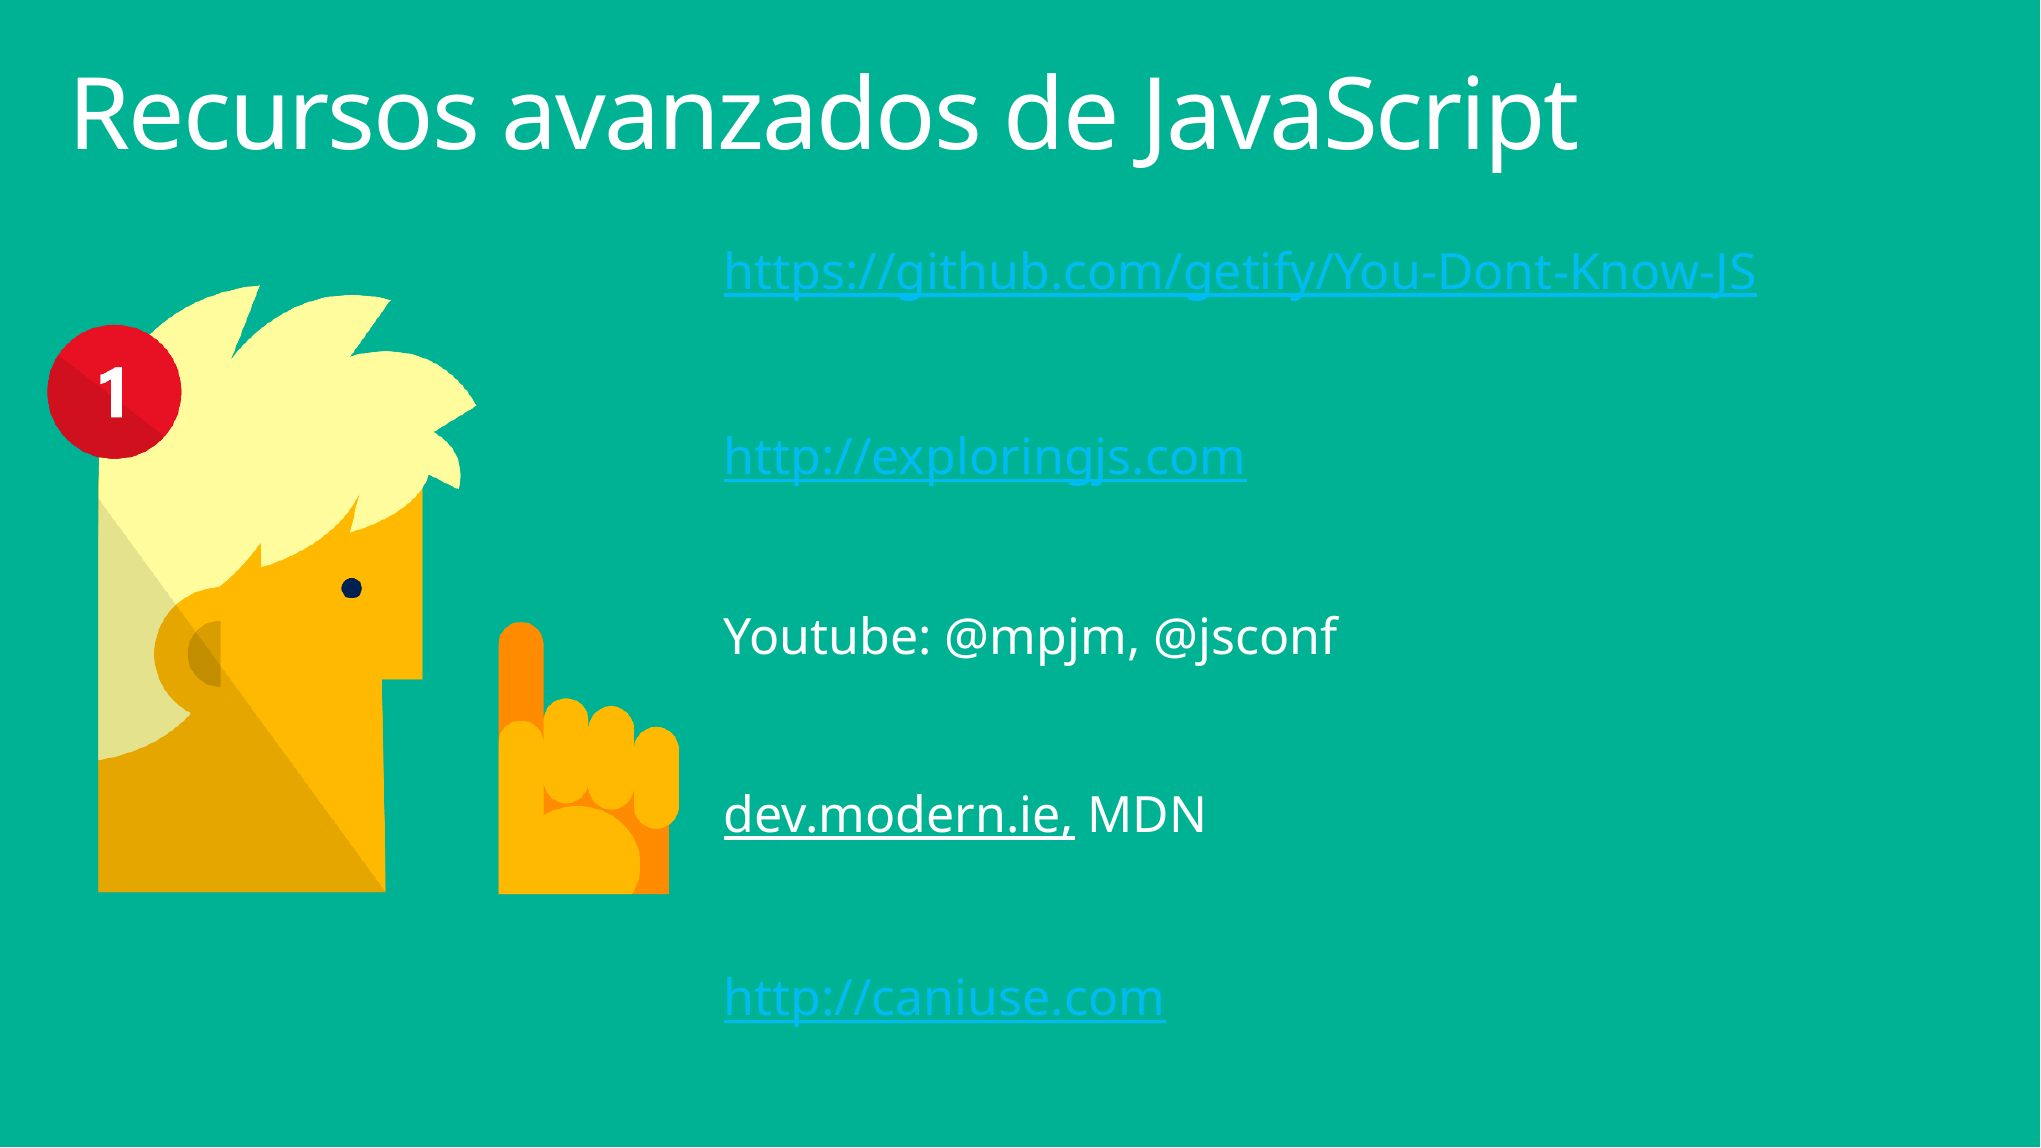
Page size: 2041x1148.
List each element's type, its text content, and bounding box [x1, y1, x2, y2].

picture [12, 225, 698, 936]
list https://github.com/getify/You-Dont-Know-JS http://exploringjs.com Youtube: @mpjm, @jsconf dev.modern.ie, MDN http://caniuse.com [699, 225, 2017, 1065]
title Recursos avanzados de JavaScript [45, 48, 1996, 199]
